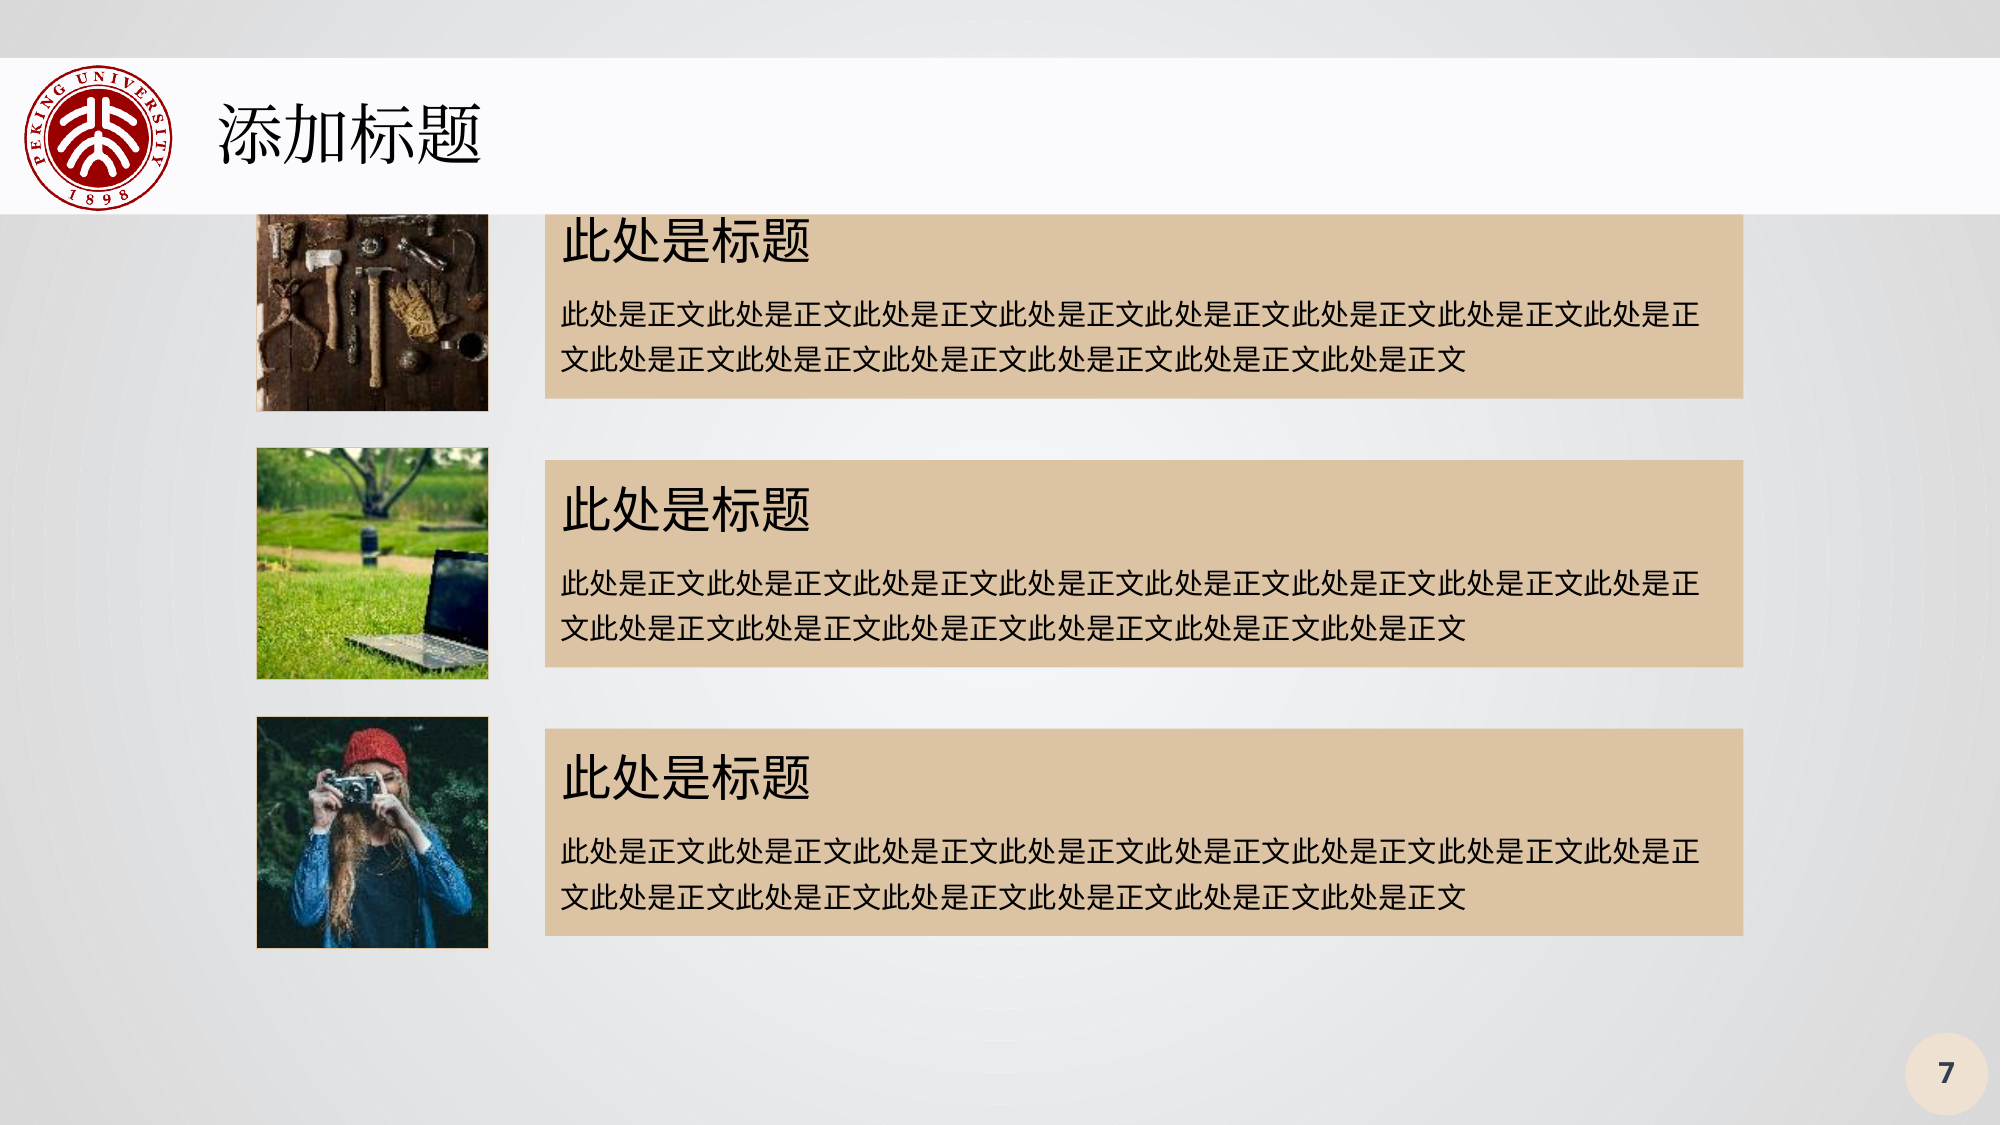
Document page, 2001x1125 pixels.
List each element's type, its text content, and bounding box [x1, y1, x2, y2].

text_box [0, 57, 2000, 225]
text_box [544, 459, 1744, 668]
text_box 此处是正文此处是正文此处是正文此处是正文此处是正文此处是正文此处是正文此处是正文此处是正文此处是正文此处是正文此处是正文此处是正文此处是正文 [545, 547, 1744, 653]
text_box 此处是标题 [546, 739, 827, 815]
text_box 此处是正文此处是正文此处是正文此处是正文此处是正文此处是正文此处是正文此处是正文此处是正文此处是正文此处是正文此处是正文此处是正文此处是正文 [545, 815, 1744, 922]
text_box [544, 225, 1744, 400]
text_box [544, 728, 1744, 937]
picture [256, 225, 489, 412]
picture [256, 447, 489, 680]
picture [256, 716, 489, 949]
text_box 此处是正文此处是正文此处是正文此处是正文此处是正文此处是正文此处是正文此处是正文此处是正文此处是正文此处是正文此处是正文此处是正文此处是正文 [545, 278, 1744, 385]
text_box 此处是标题 [546, 470, 827, 546]
text_box 此处是标题 [546, 225, 827, 278]
